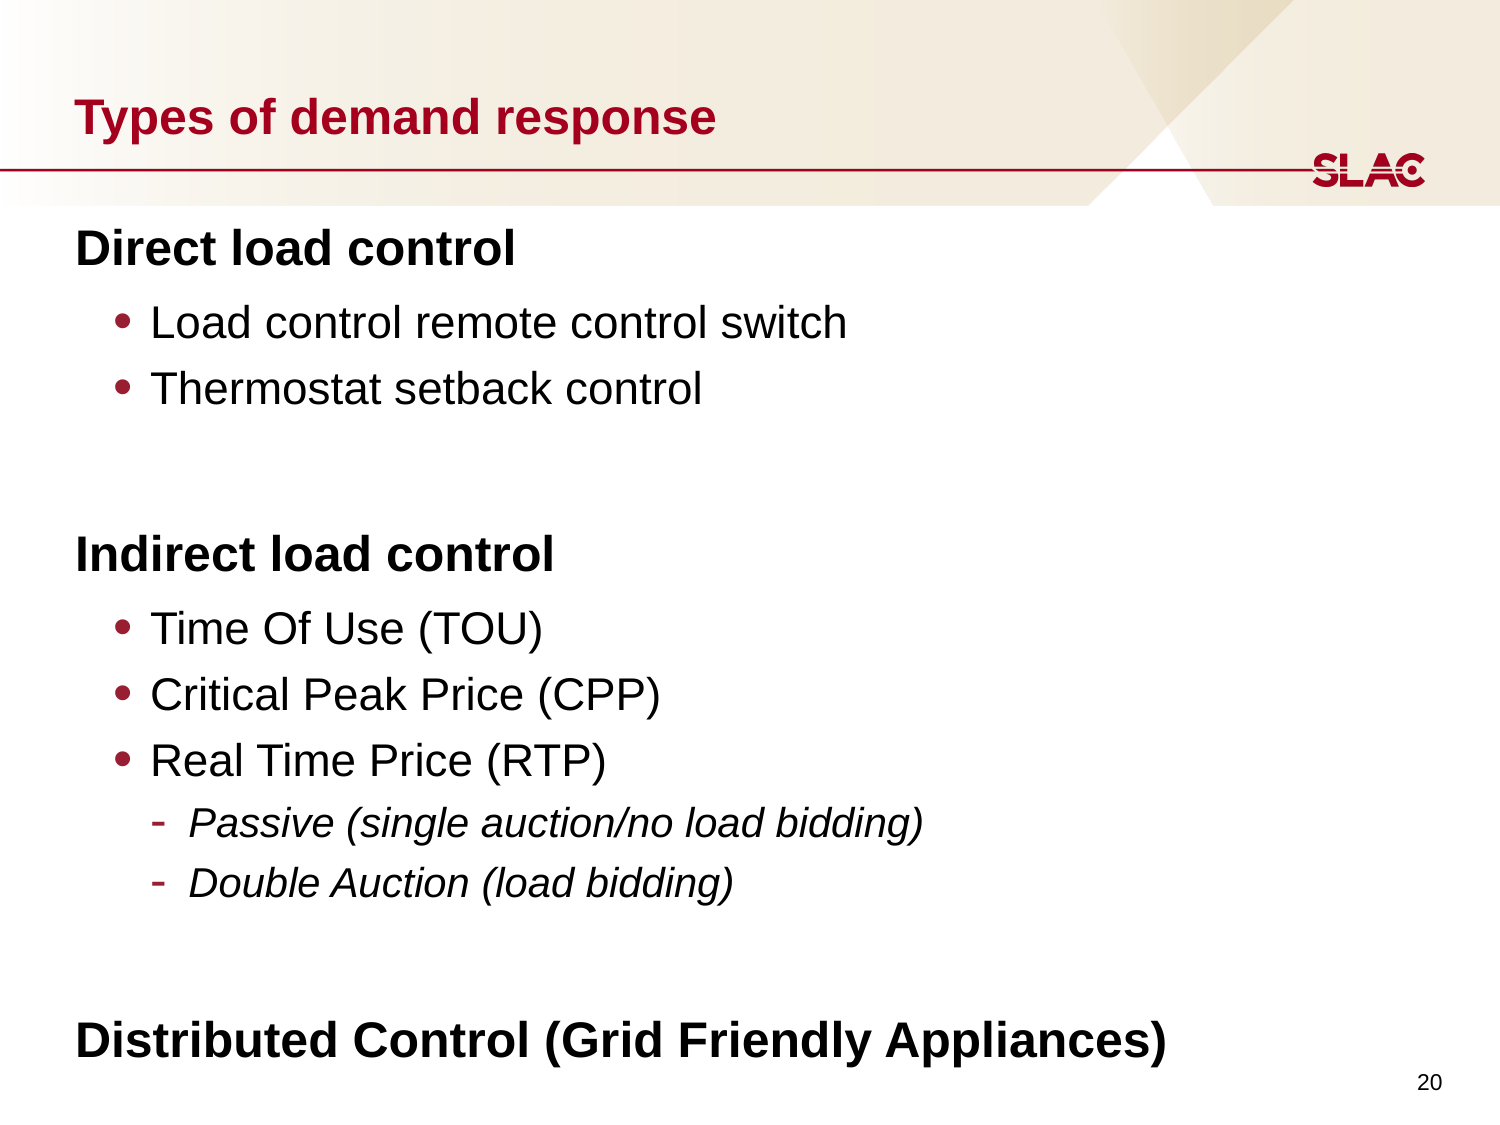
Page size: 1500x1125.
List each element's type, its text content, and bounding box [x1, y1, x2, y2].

list Direct load control Load control remote control switch Thermostat setback control Indirect load control Time Of Use (TOU) Critical Peak Price (CPP) Real Time Price (RTP) Passive (single auction/no load bidding) Double Auction (load bidding) Distributed Control (Grid Friendly Appliances) [75, 203, 1406, 1035]
picture [0, 0, 1500, 206]
slide_number 20 [1405, 1036, 1458, 1125]
title Types of demand response [74, 21, 1404, 145]
